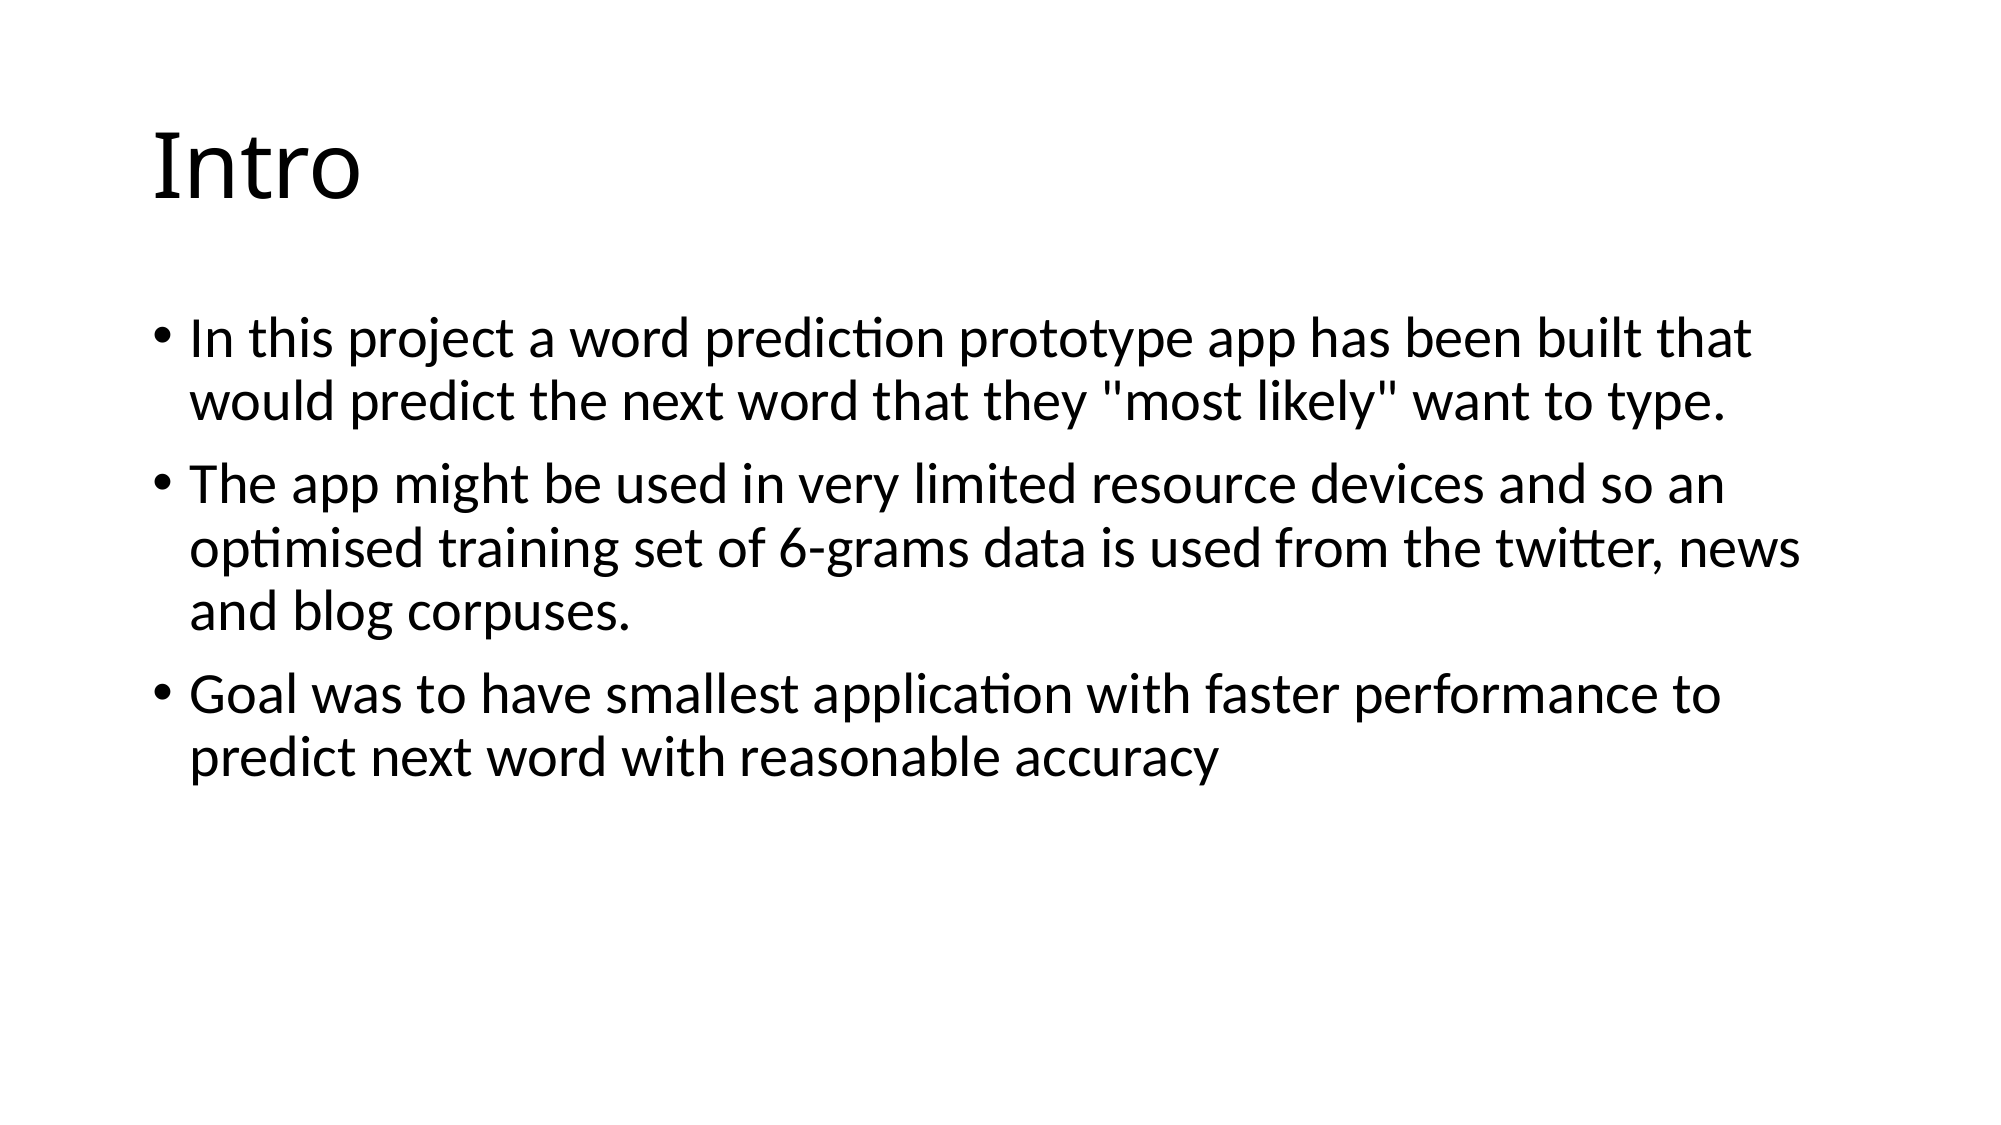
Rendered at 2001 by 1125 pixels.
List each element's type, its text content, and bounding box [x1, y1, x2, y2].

title Intro [137, 59, 1863, 278]
list In this project a word prediction prototype app has been built that would predict the next word that they "most likely" want to type. The app might be used in very limited resource devices and so an optimised training set of 6-grams data is used from the twitter, news and blog corpuses. Goal was to have smallest application with faster performance to predict next word with reasonable accuracy [137, 299, 1863, 1014]
